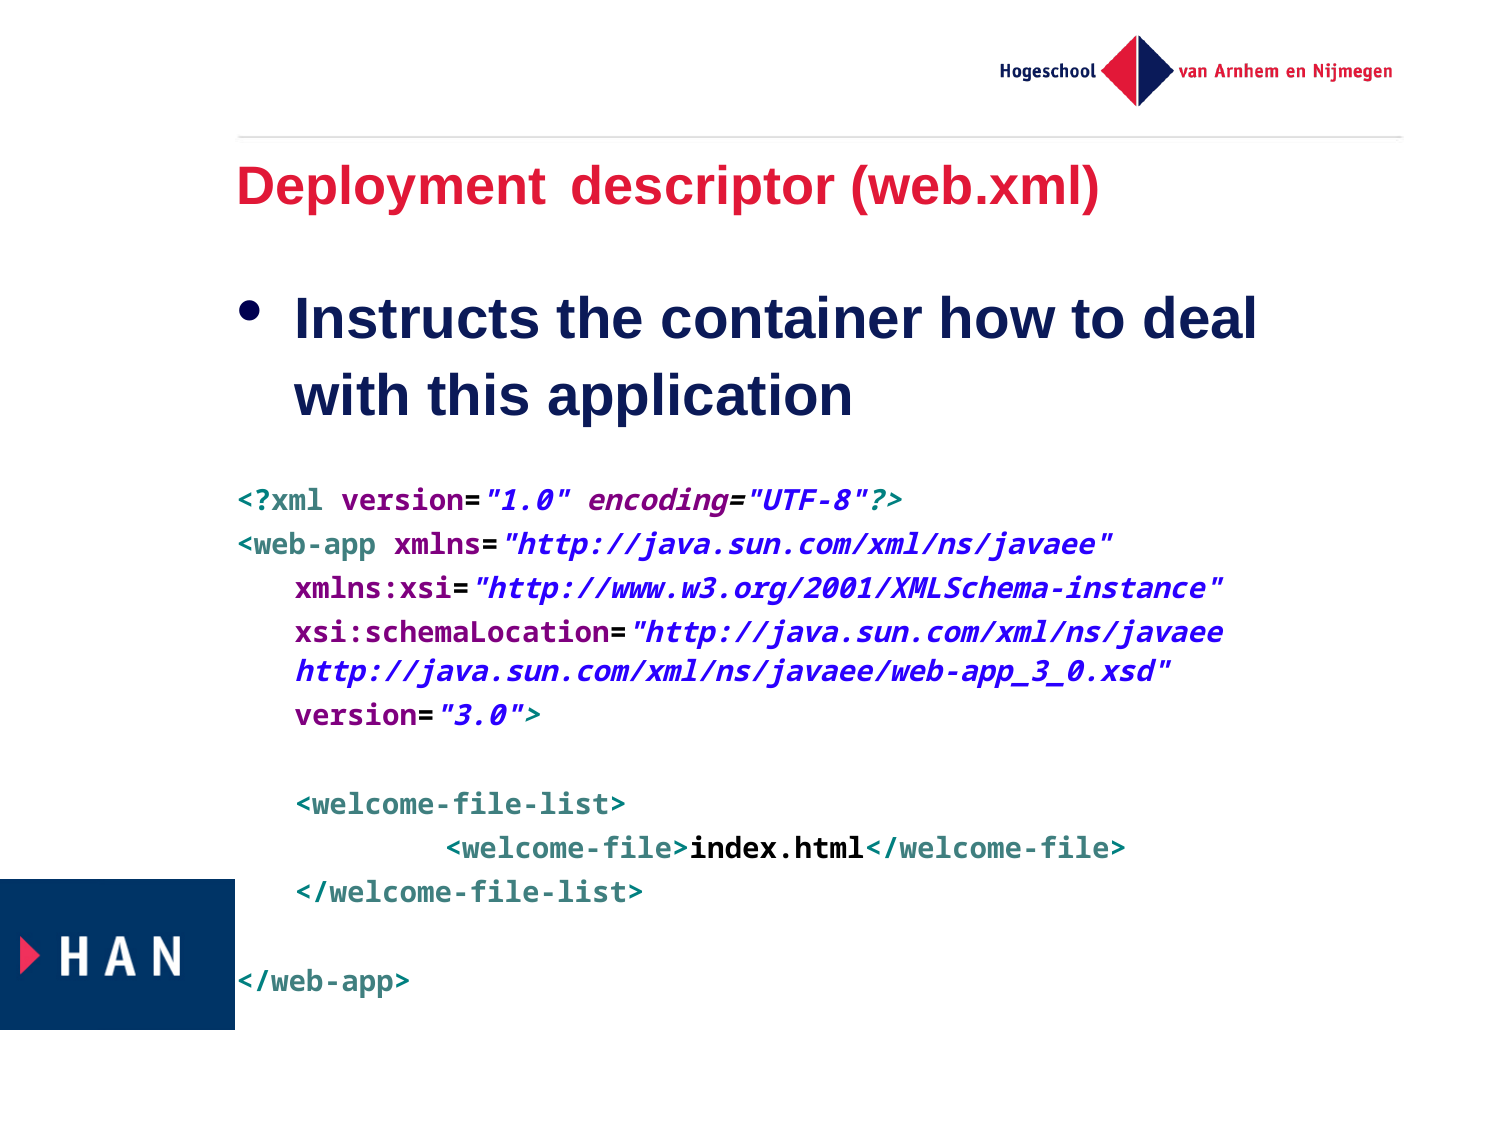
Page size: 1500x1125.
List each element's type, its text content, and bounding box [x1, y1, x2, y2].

list Instructs the container how to deal with this application <?xml version="1.0" encoding="UTF-8"?> <web-app xmlns="http://java.sun.com/xml/ns/javaee" xmlns:xsi="http://www.w3.org/2001/XMLSchema-instance" xsi:schemaLocation="http://java.sun.com/xml/ns/javaee http://java.sun.com/xml/ns/javaee/web-app_3_0.xsd" version="3.0"> <welcome-file-list> <welcome-file>index.html</welcome-file> </welcome-file-list> </web-app> [236, 265, 1403, 880]
picture [233, 126, 1412, 145]
picture [992, 29, 1406, 113]
picture [0, 879, 235, 1030]
title Deployment descriptor (web.xml) [236, 147, 1406, 231]
